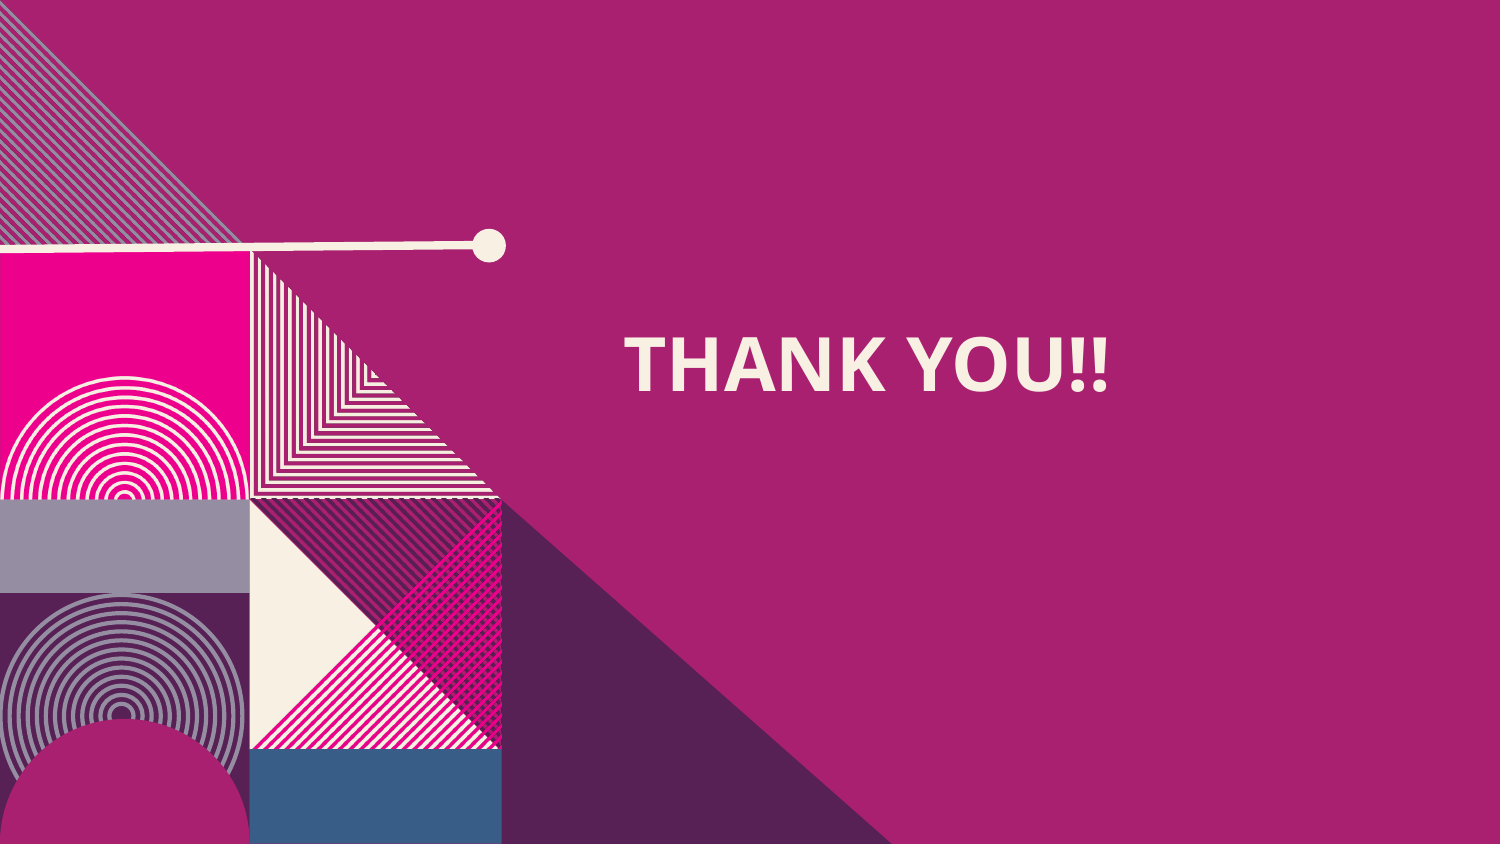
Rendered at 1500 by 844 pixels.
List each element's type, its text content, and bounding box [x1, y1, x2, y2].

picture [0, 0, 250, 244]
title THANK YOU!! [612, 70, 1406, 414]
picture [0, 376, 249, 500]
picture [250, 250, 502, 749]
